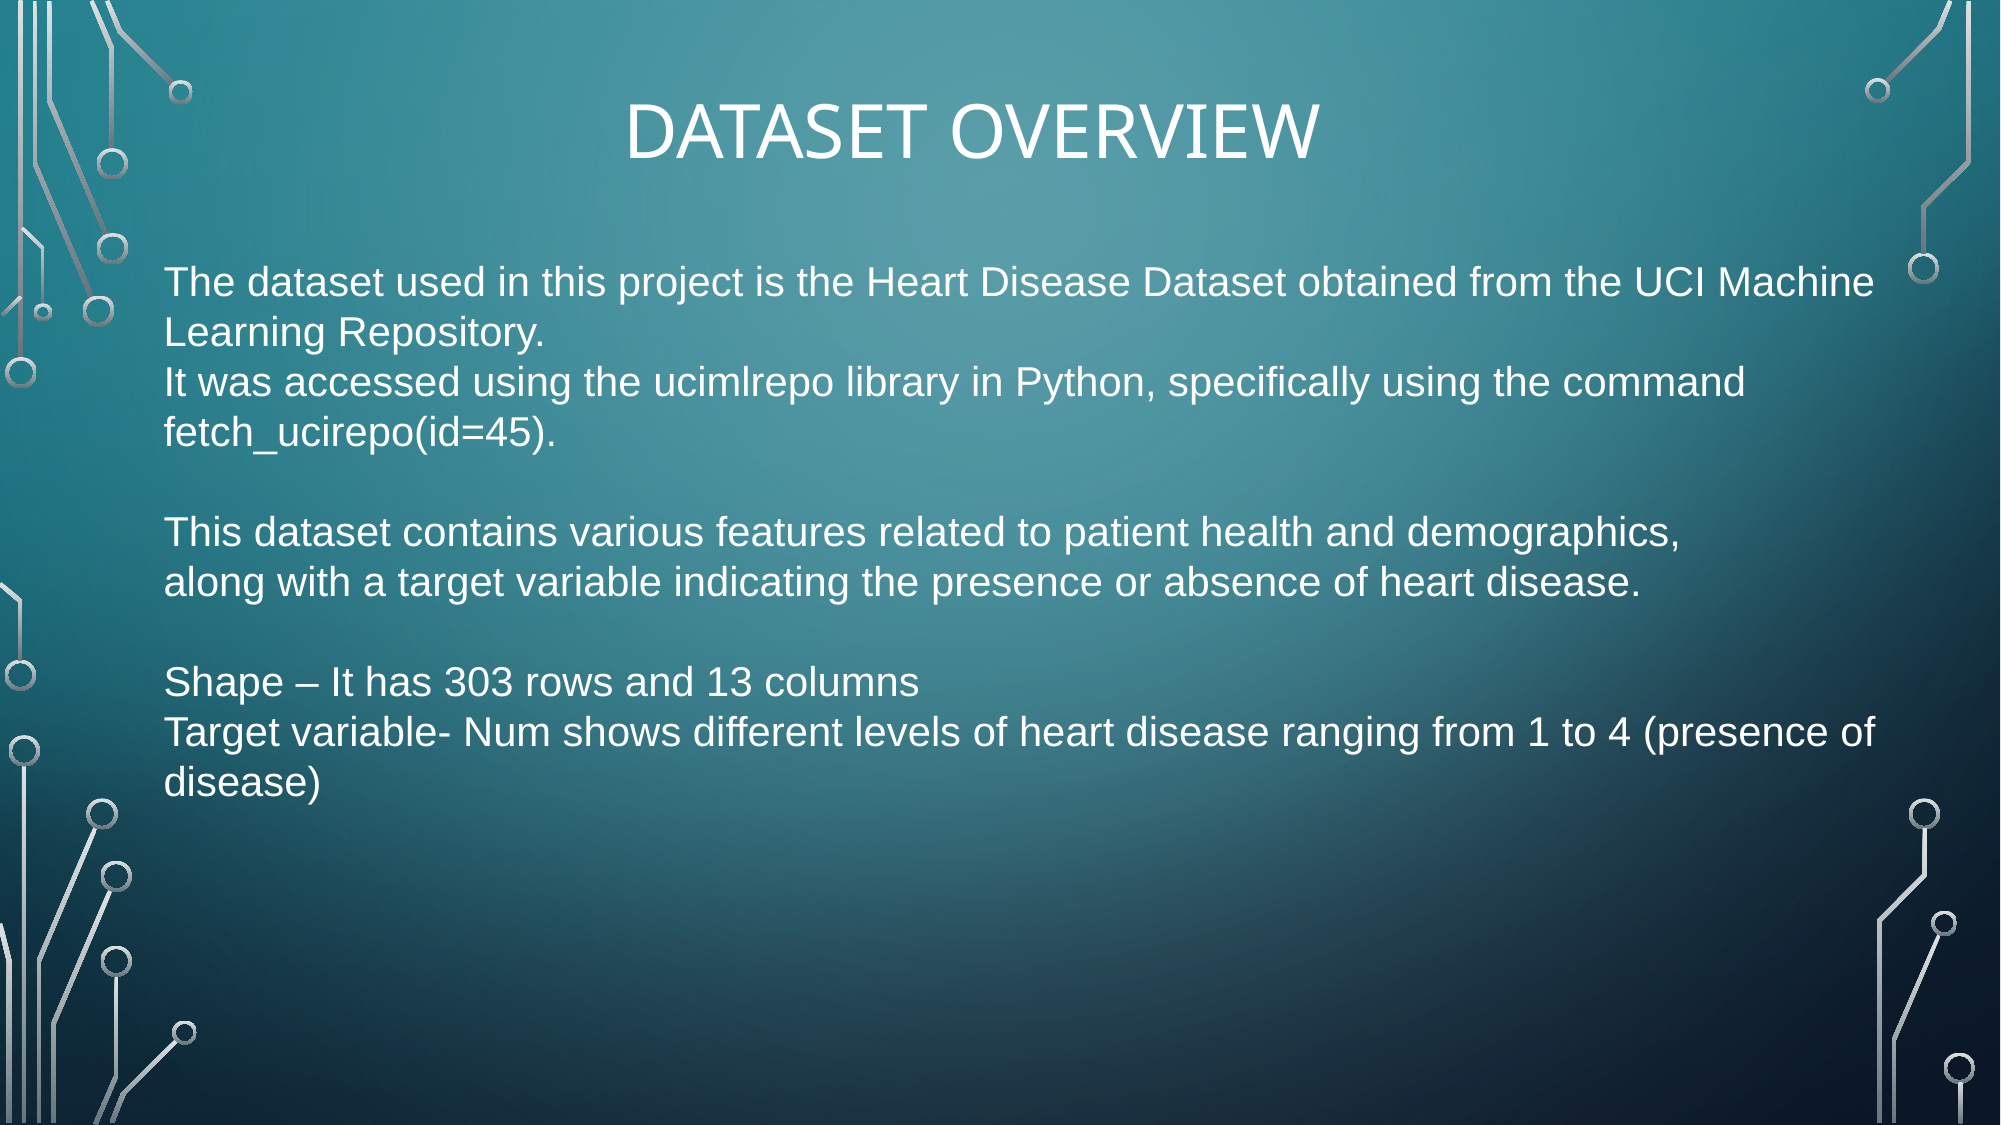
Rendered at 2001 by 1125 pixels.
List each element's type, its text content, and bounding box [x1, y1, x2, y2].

title DATASET OVERVIEW [608, 55, 1395, 203]
list The dataset used in this project is the Heart Disease Dataset obtained from the UCI Machine Learning Repository. It was accessed using the ucimlrepo library in Python, specifically using the command fetch_ucirepo(id=45). This dataset contains various features related to patient health and demographics, along with a target variable indicating the presence or absence of heart disease. Shape – It has 303 rows and 13 columns Target variable- Num shows different levels of heart disease ranging from 1 to 4 (presence of disease) [148, 203, 1931, 856]
